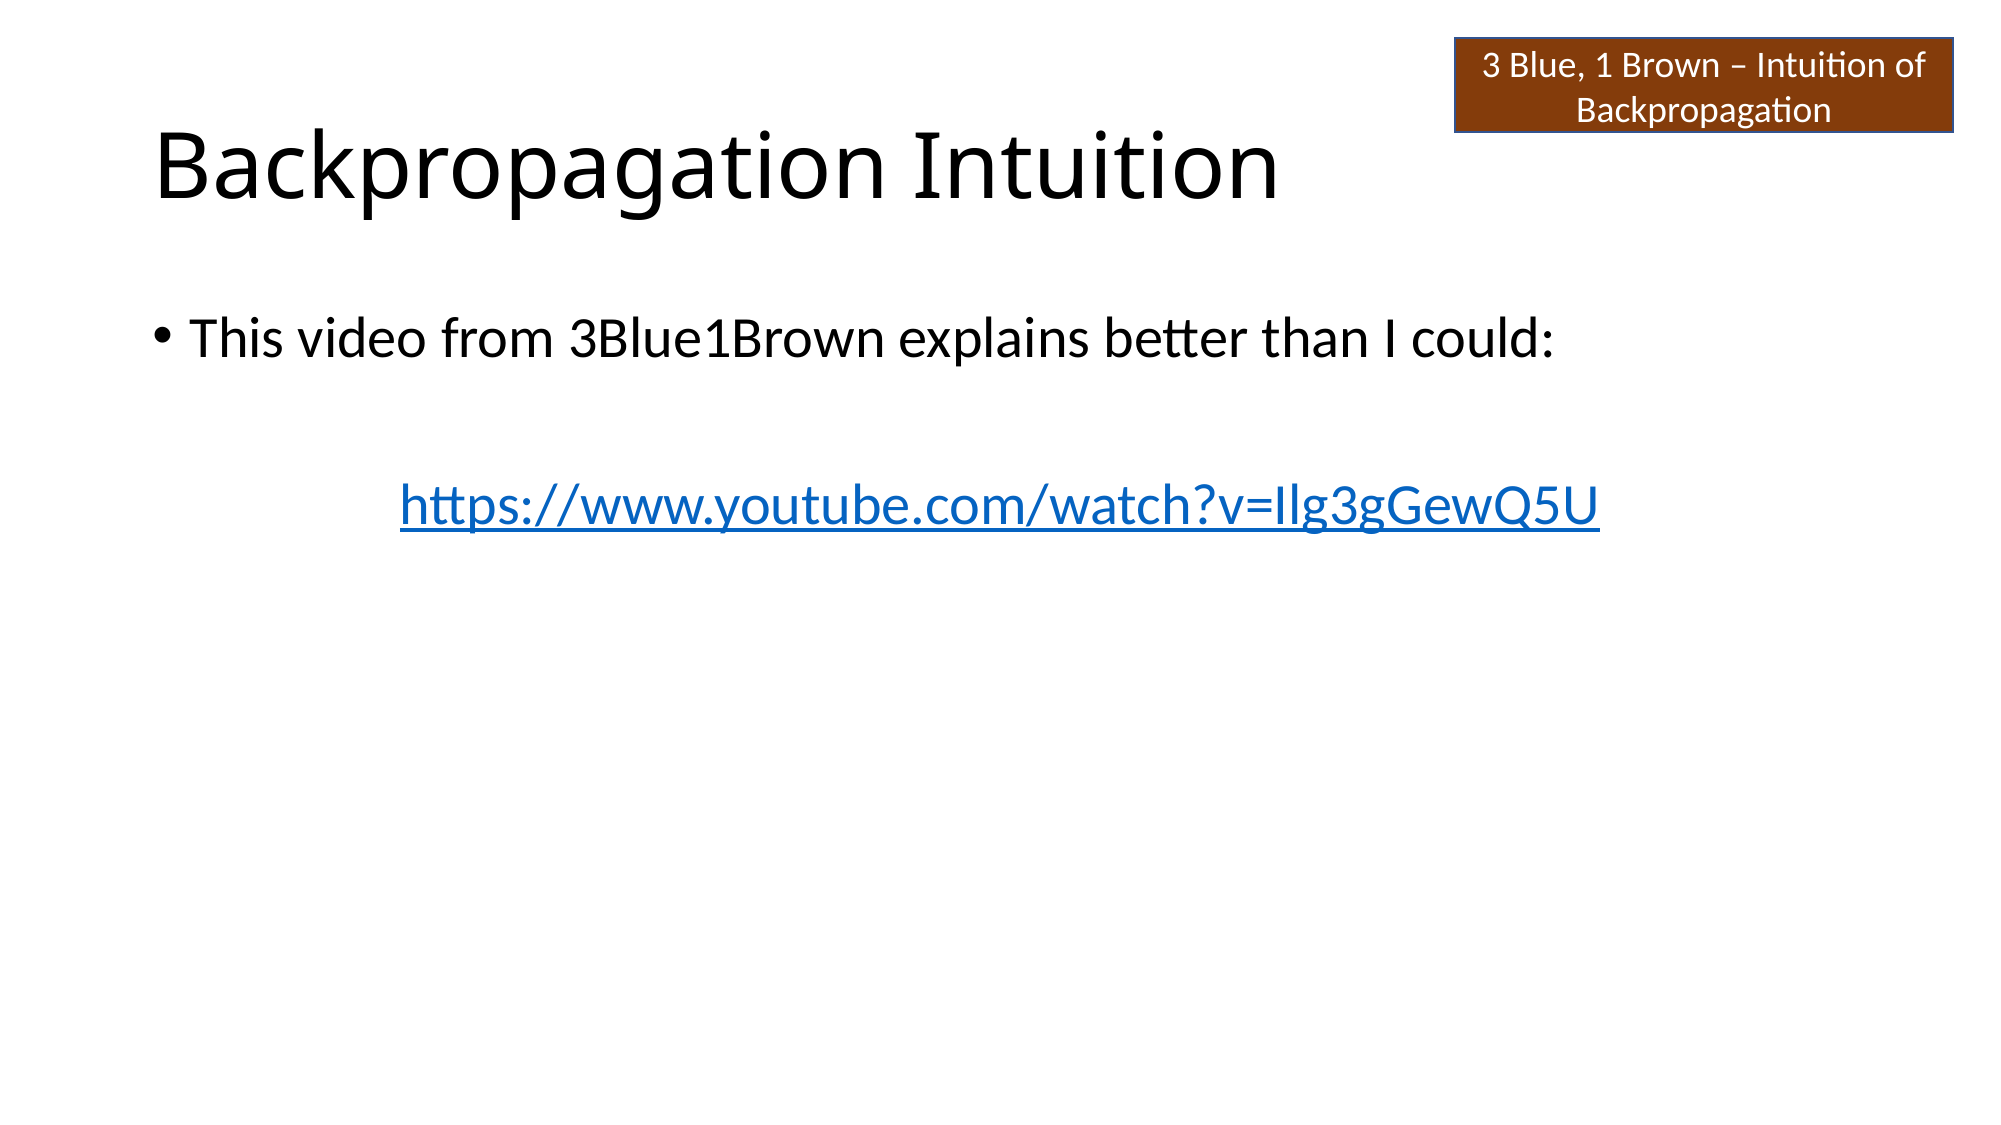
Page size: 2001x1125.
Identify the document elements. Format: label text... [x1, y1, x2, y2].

list This video from 3Blue1Brown explains better than I could: https://www.youtube.com/watch?v=Ilg3gGewQ5U [137, 299, 1863, 1014]
title Backpropagation Intuition [137, 59, 1863, 278]
text_box 3 Blue, 1 Brown – Intuition of Backpropagation [1454, 37, 1954, 133]
